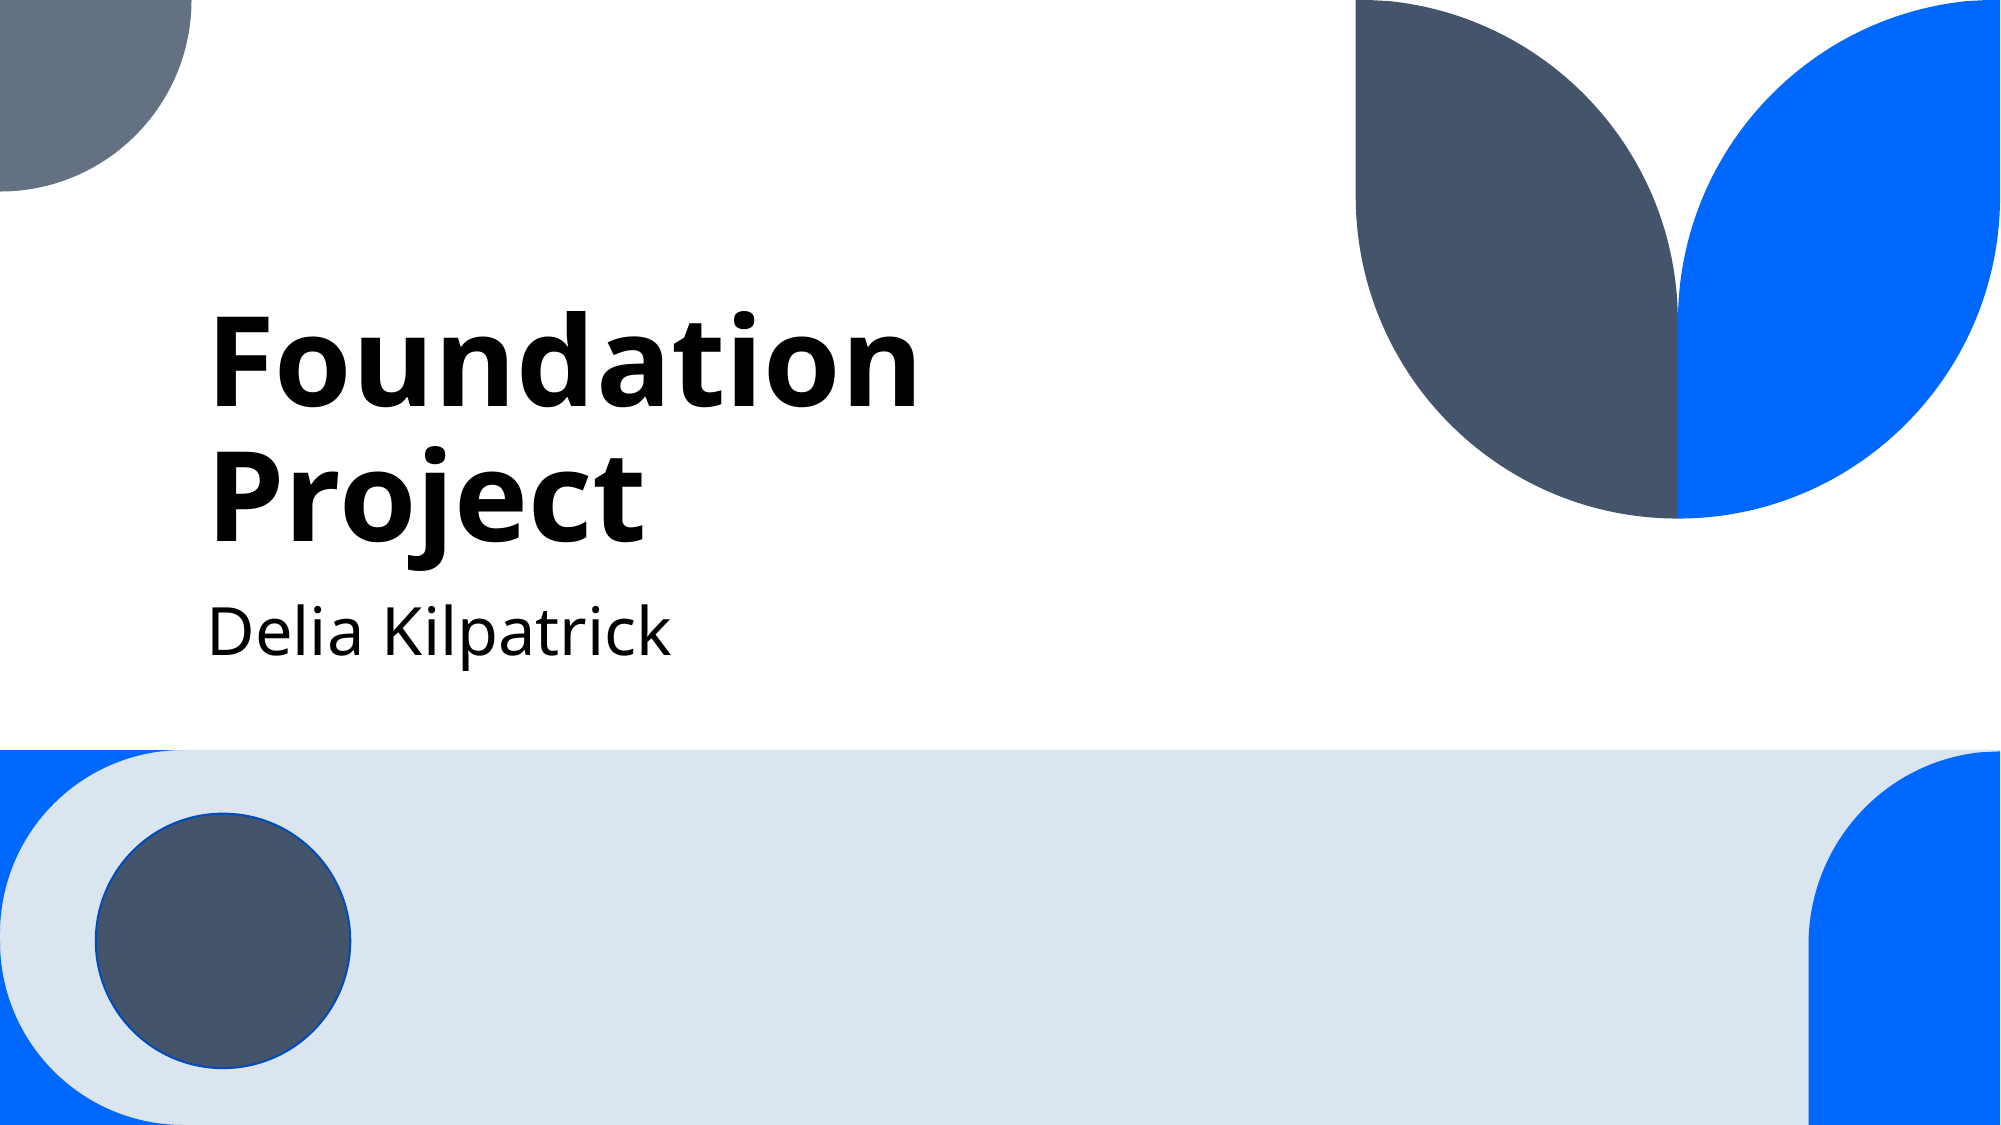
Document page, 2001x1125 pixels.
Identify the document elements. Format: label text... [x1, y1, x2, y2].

title Foundation Project [191, 184, 1356, 576]
subtitle Delia Kilpatrick [191, 590, 1750, 724]
